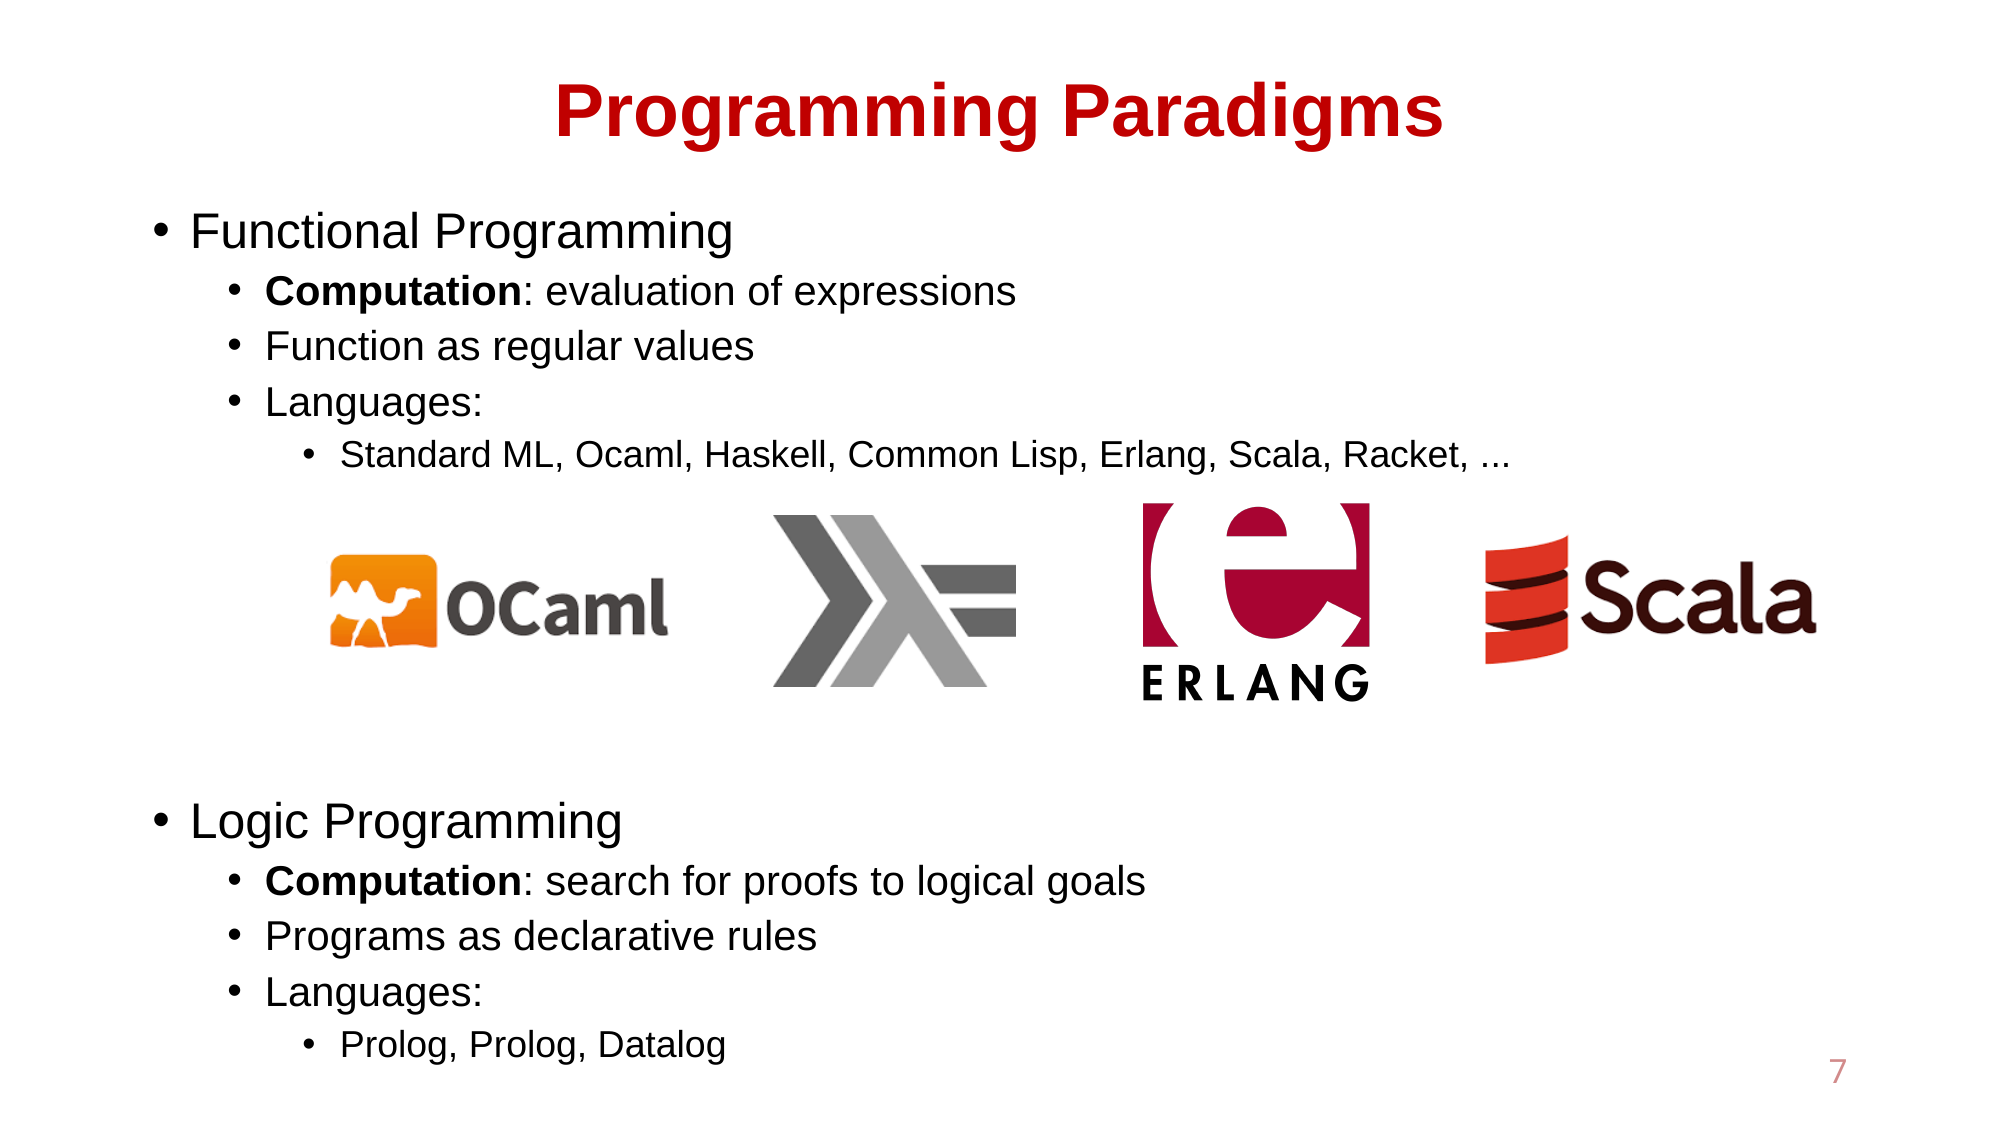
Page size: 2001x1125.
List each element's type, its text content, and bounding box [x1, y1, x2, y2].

picture [1143, 503, 1370, 702]
picture [1467, 524, 1830, 690]
slide_number 7 [1412, 1042, 1863, 1103]
title Programming Paradigms [137, 59, 1863, 166]
picture [303, 503, 696, 700]
picture [773, 515, 1016, 687]
